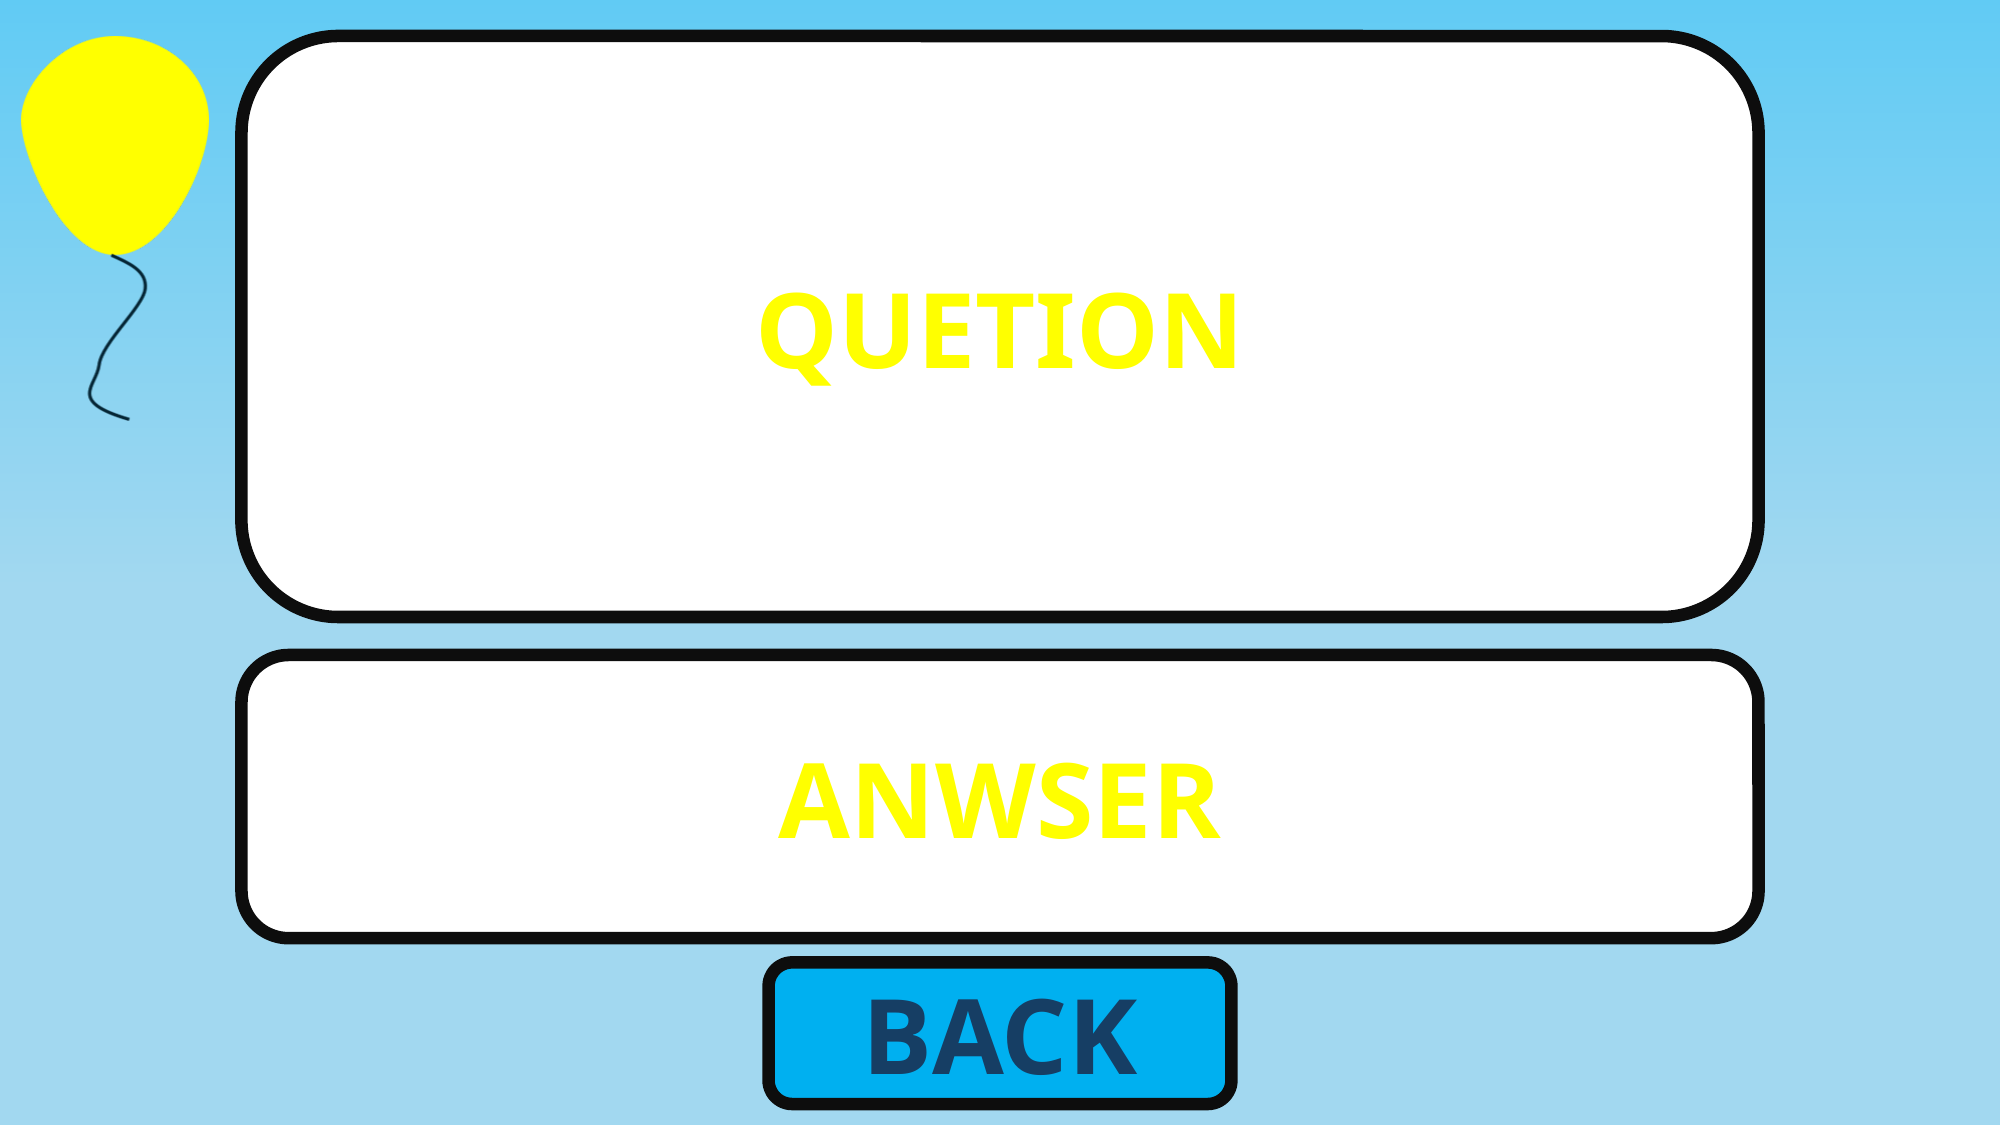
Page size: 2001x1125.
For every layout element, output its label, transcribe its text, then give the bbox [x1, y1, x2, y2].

text_box BACK [766, 960, 1233, 1106]
text_box QUETION [239, 34, 1761, 619]
text_box ANWSER [239, 653, 1761, 940]
picture [20, 35, 209, 422]
